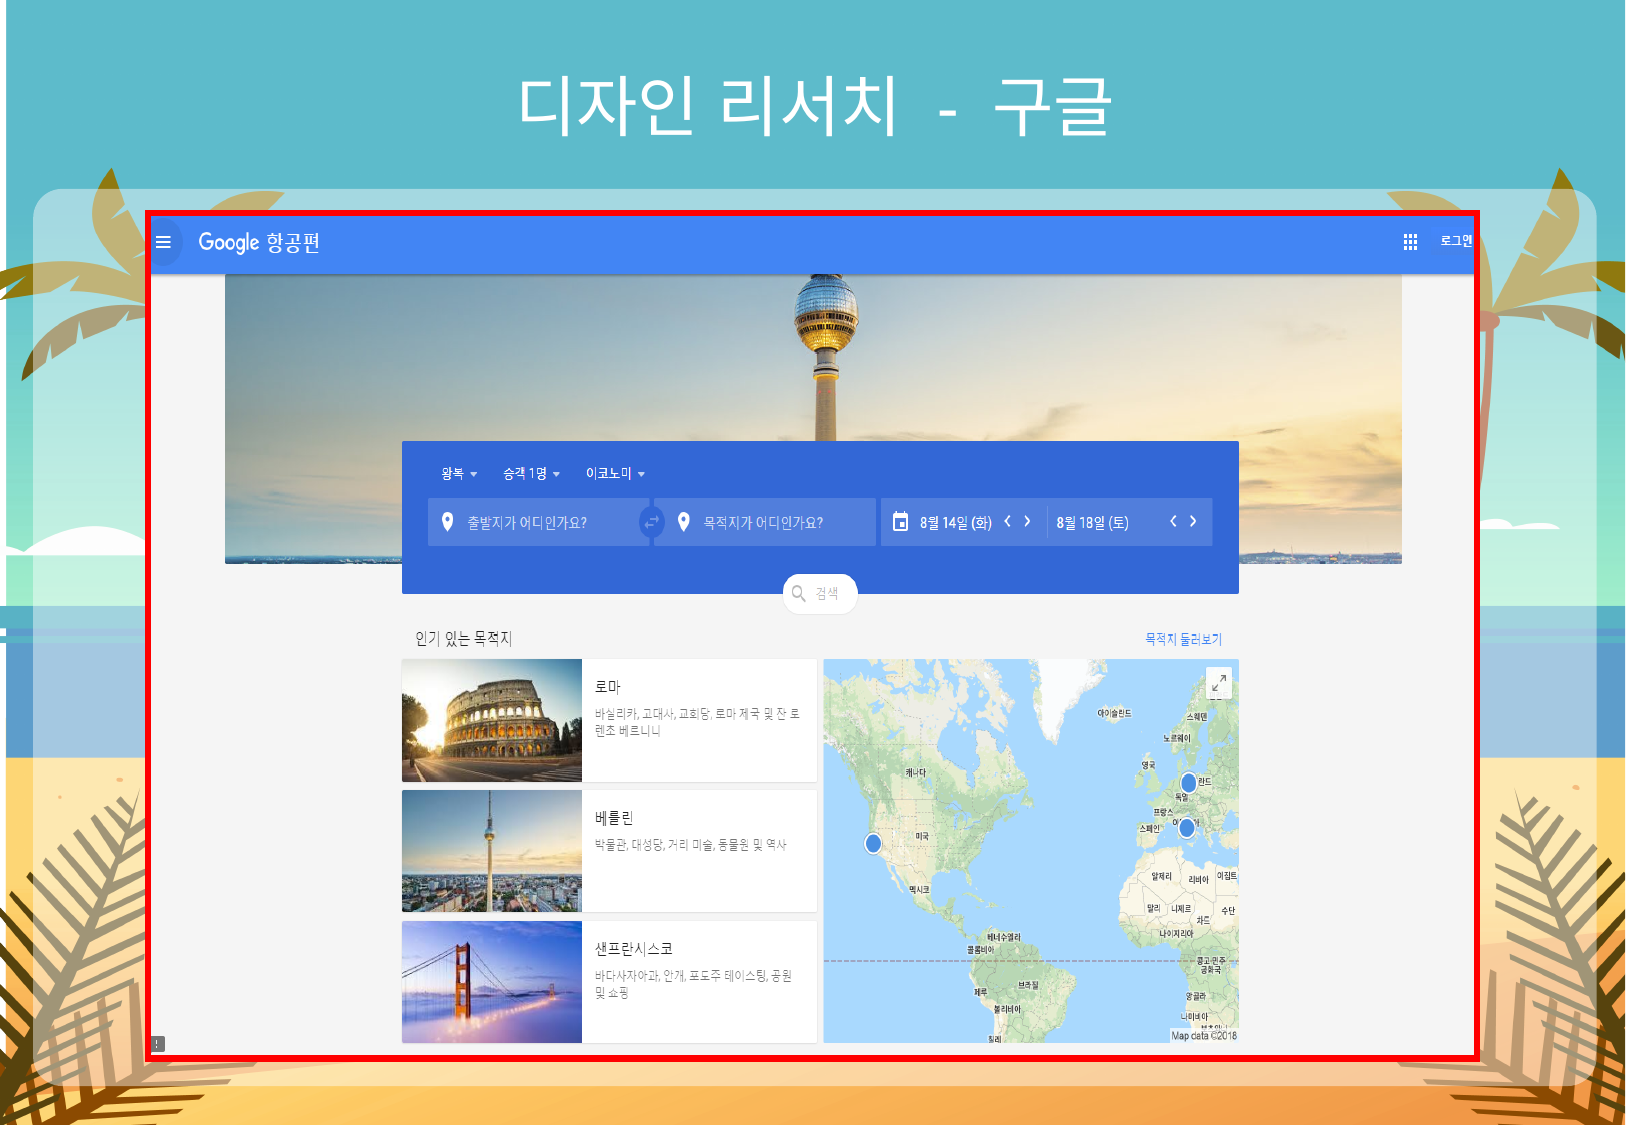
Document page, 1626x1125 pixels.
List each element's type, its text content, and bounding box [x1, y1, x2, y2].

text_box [147, 212, 1477, 1059]
text_box 디자인 리서치 - 구글 [431, 57, 1199, 153]
picture [0, 0, 1626, 1125]
text_box [32, 187, 1598, 1088]
